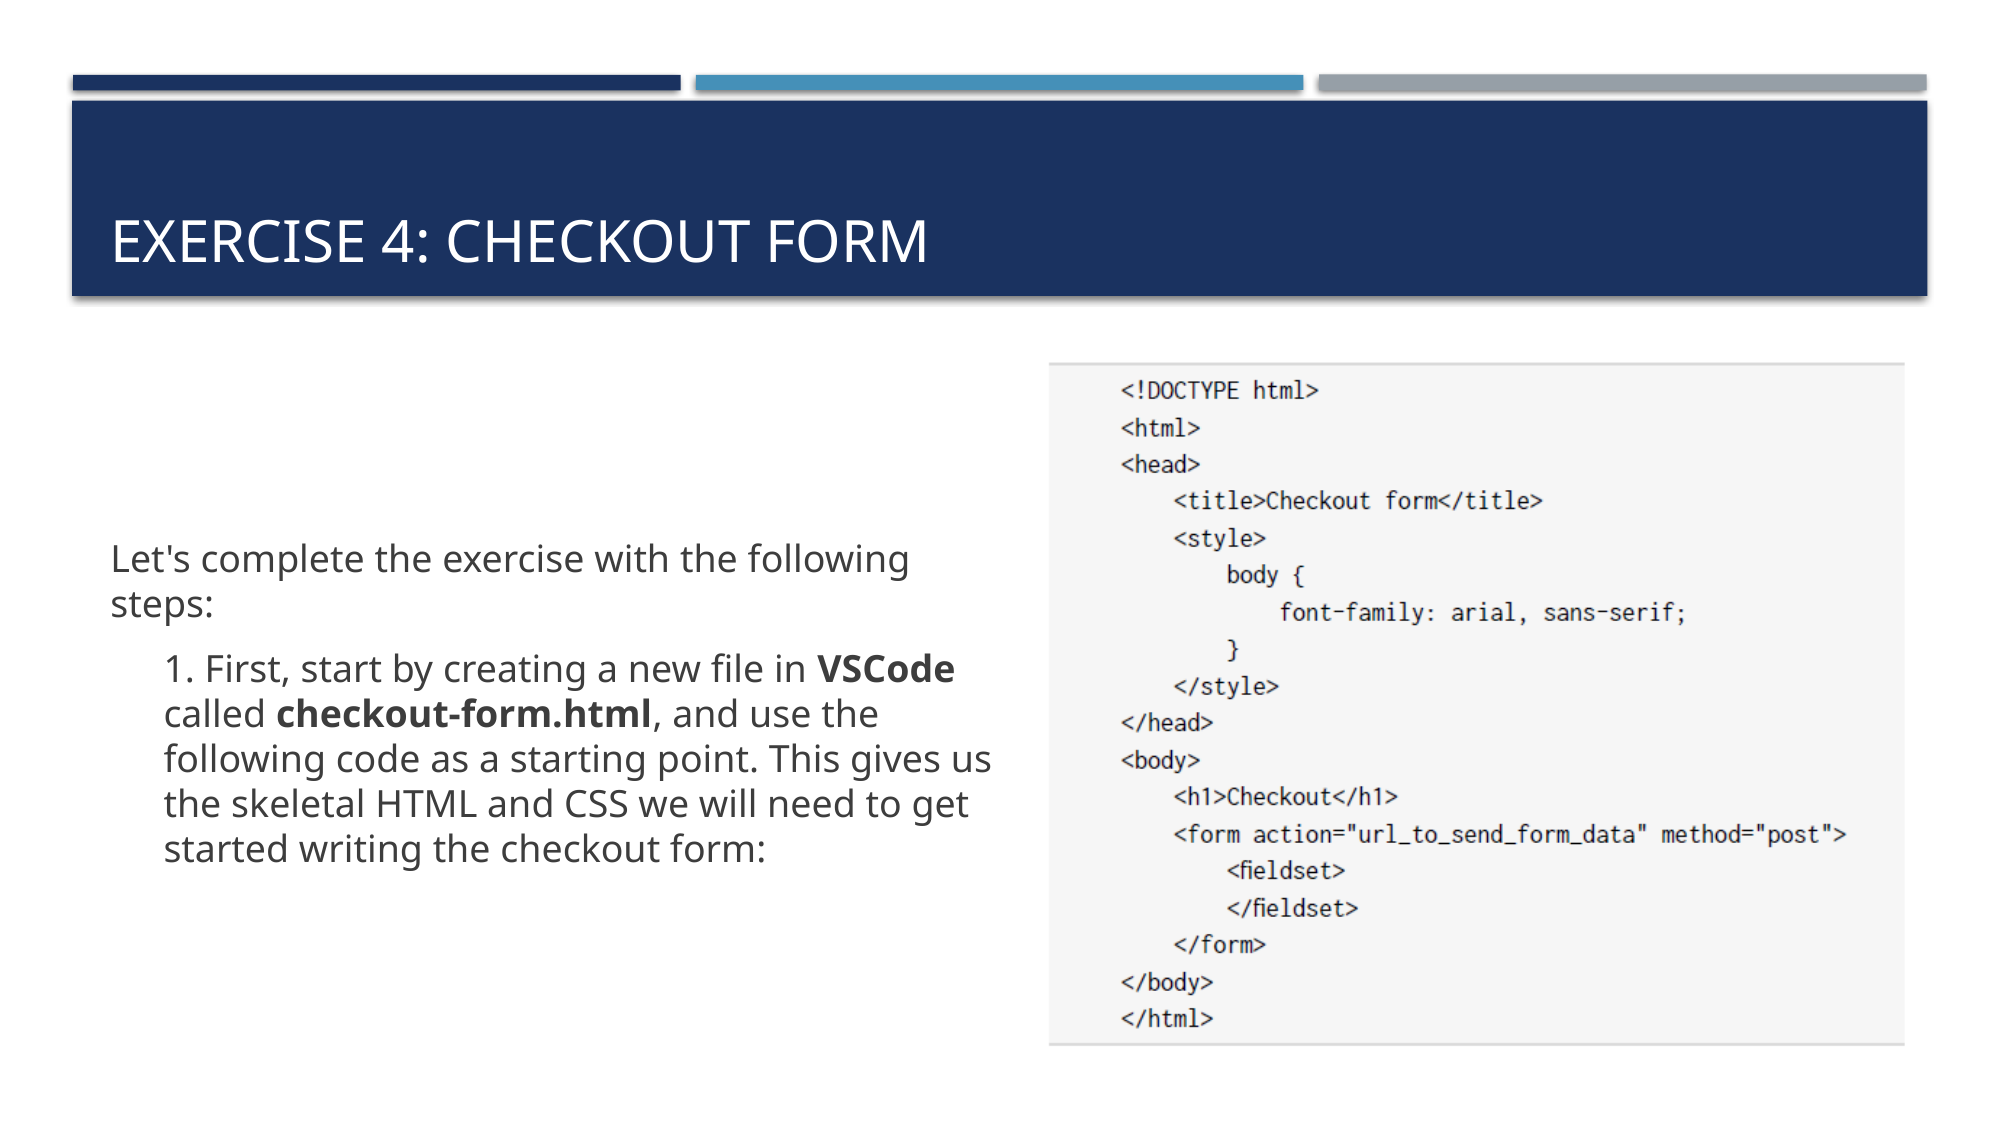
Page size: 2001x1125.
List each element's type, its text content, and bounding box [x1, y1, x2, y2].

list Let's complete the exercise with the following steps: 1. First, start by creating a new file in VSCode called checkout-form.html, and use the following code as a starting point. This gives us the skeletal HTML and CSS we will need to get started writing the checkout form: [95, 357, 1032, 1049]
title Exercise 4: Checkout Form [95, 115, 1905, 282]
picture [1042, 357, 1906, 1049]
